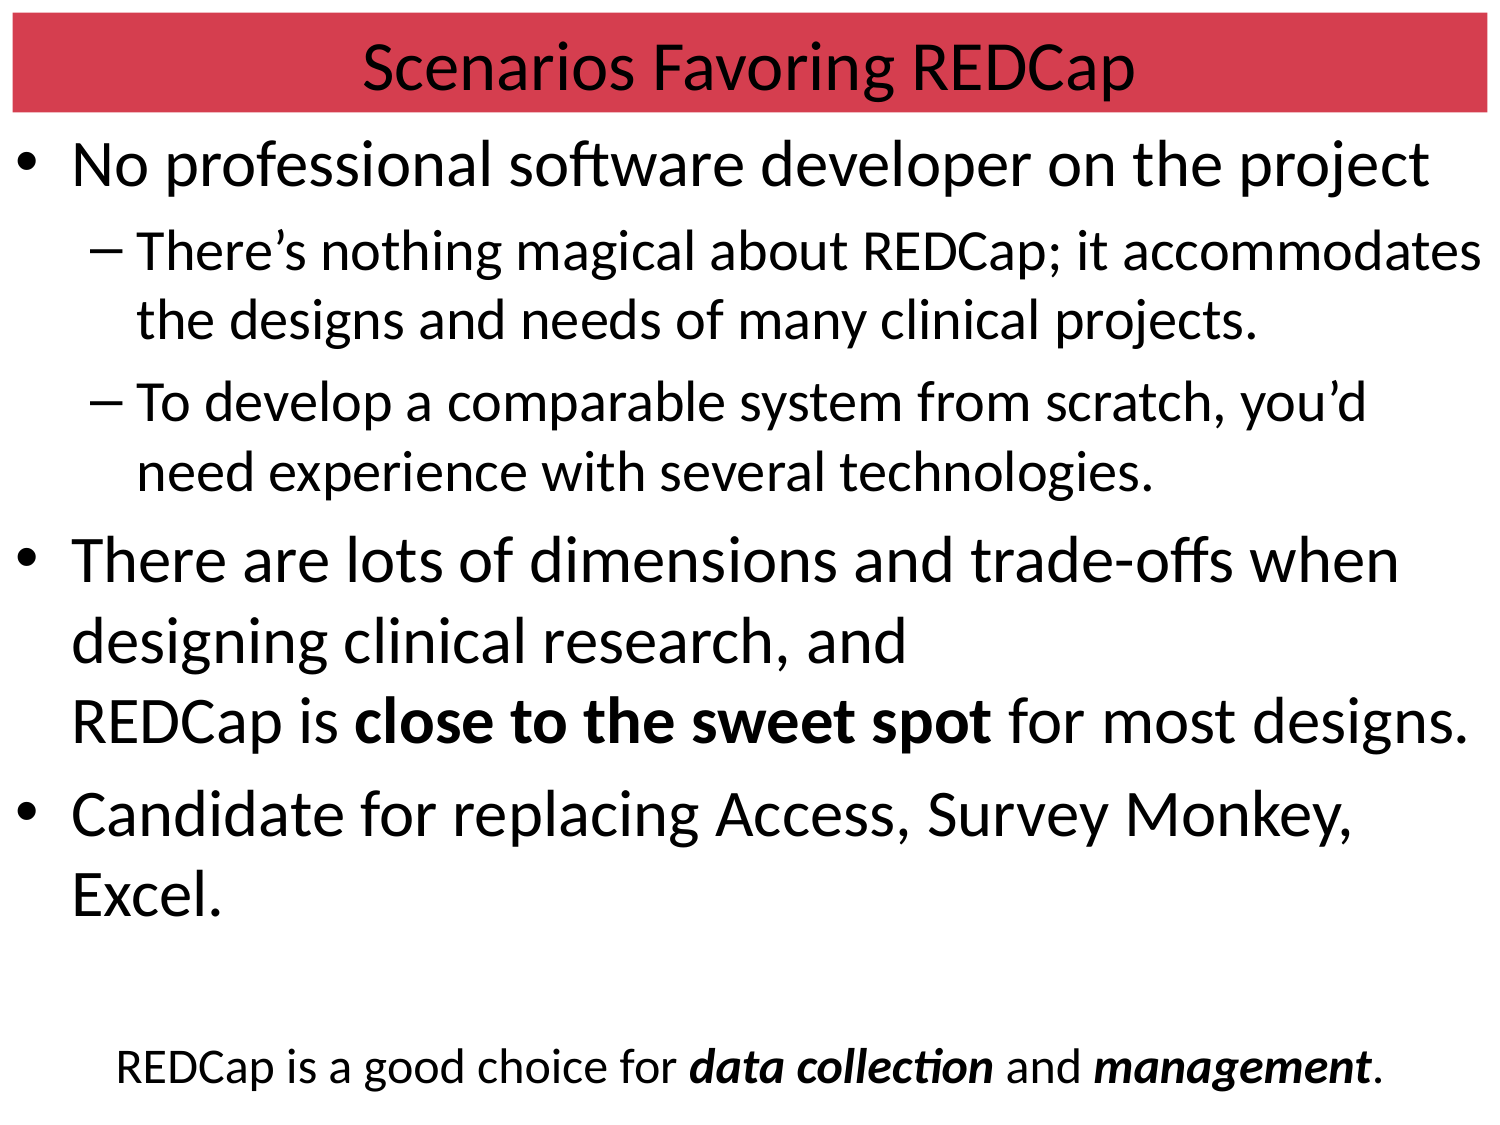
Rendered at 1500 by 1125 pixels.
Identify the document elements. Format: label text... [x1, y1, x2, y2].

title Scenarios Favoring REDCap [12, 12, 1488, 112]
list No professional software developer on the project There’s nothing magical about REDCap; it accommodates the designs and needs of many clinical projects. To develop a comparable system from scratch, you’d need experience with several technologies. There are lots of dimensions and trade-offs when designing clinical research, and REDCap is close to the sweet spot for most designs. Candidate for replacing Access, Survey Monkey, Excel. REDCap is a good choice for data collection and management. [0, 112, 1500, 1125]
